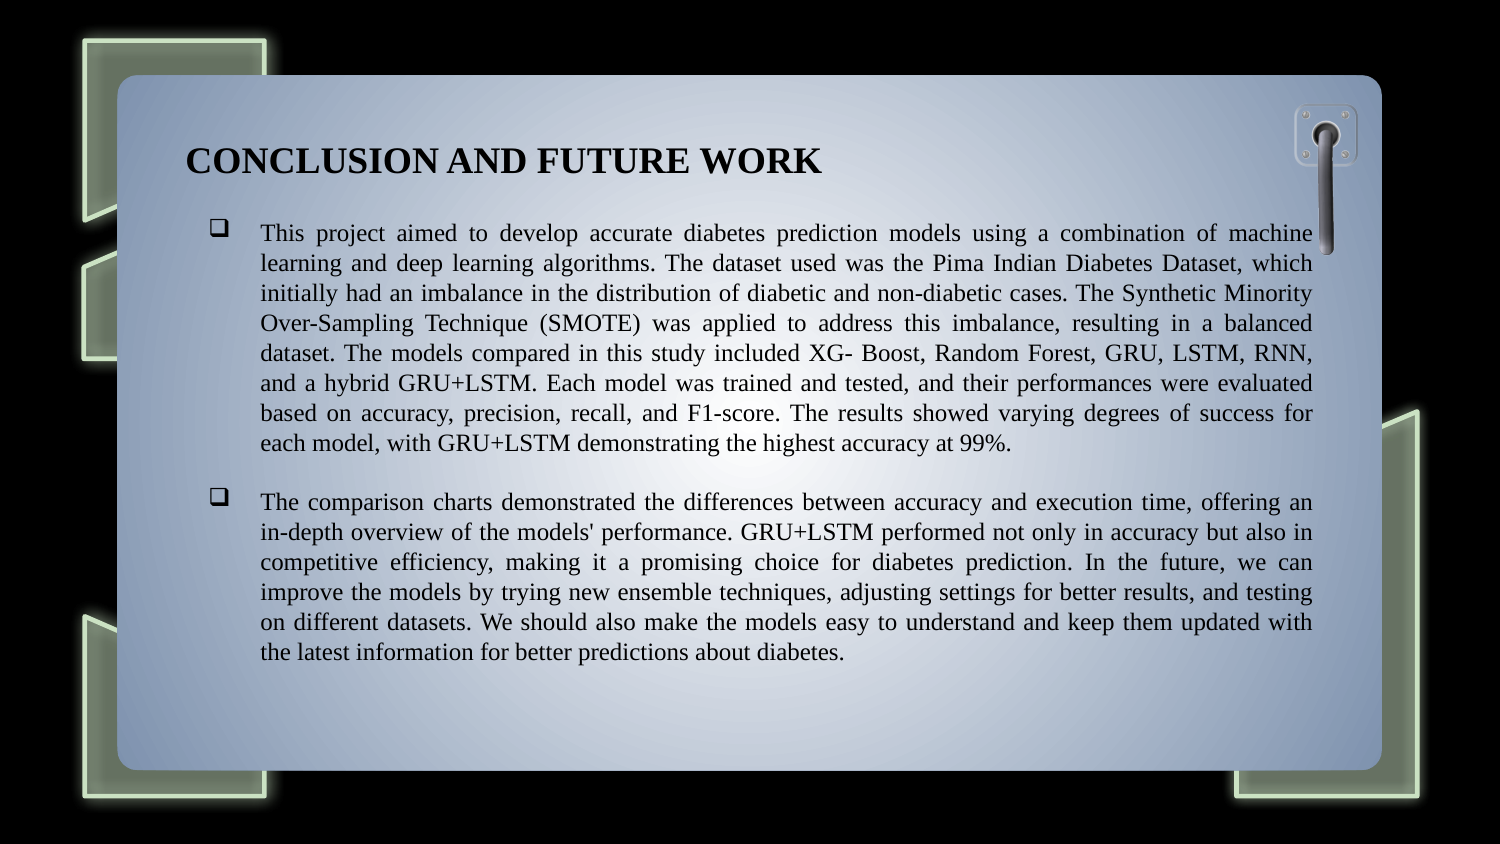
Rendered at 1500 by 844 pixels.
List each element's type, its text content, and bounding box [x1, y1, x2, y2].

picture [1295, 104, 1358, 261]
title CONCLUSION AND FUTURE WORK [170, 98, 1330, 192]
subtitle This project aimed to develop accurate diabetes prediction models using a combination of machine learning and deep learning algorithms. The dataset used was the Pima Indian Diabetes Dataset, which initially had an imbalance in the distribution of diabetic and non-diabetic cases. The Synthetic Minority Over-Sampling Technique (SMOTE) was applied to address this imbalance, resulting in a balanced dataset. The models compared in this study included XG- Boost, Random Forest, GRU, LSTM, RNN, and a hybrid GRU+LSTM. Each model was trained and tested, and their performances were evaluated based on accuracy, precision, recall, and F1-score. The results showed varying degrees of success for each model, with GRU+LSTM demonstrating the highest accuracy at 99%. The comparison charts demonstrated the differences between accuracy and execution time, offering an in-depth overview of the models' performance. GRU+LSTM performed not only in accuracy but also in competitive efficiency, making it a promising choice for diabetes prediction. In the future, we can improve the models by trying new ensemble techniques, adjusting settings for better results, and testing on different datasets. We should also make the models easy to understand and keep them updated with the latest information for better predictions about diabetes. [170, 201, 1330, 296]
